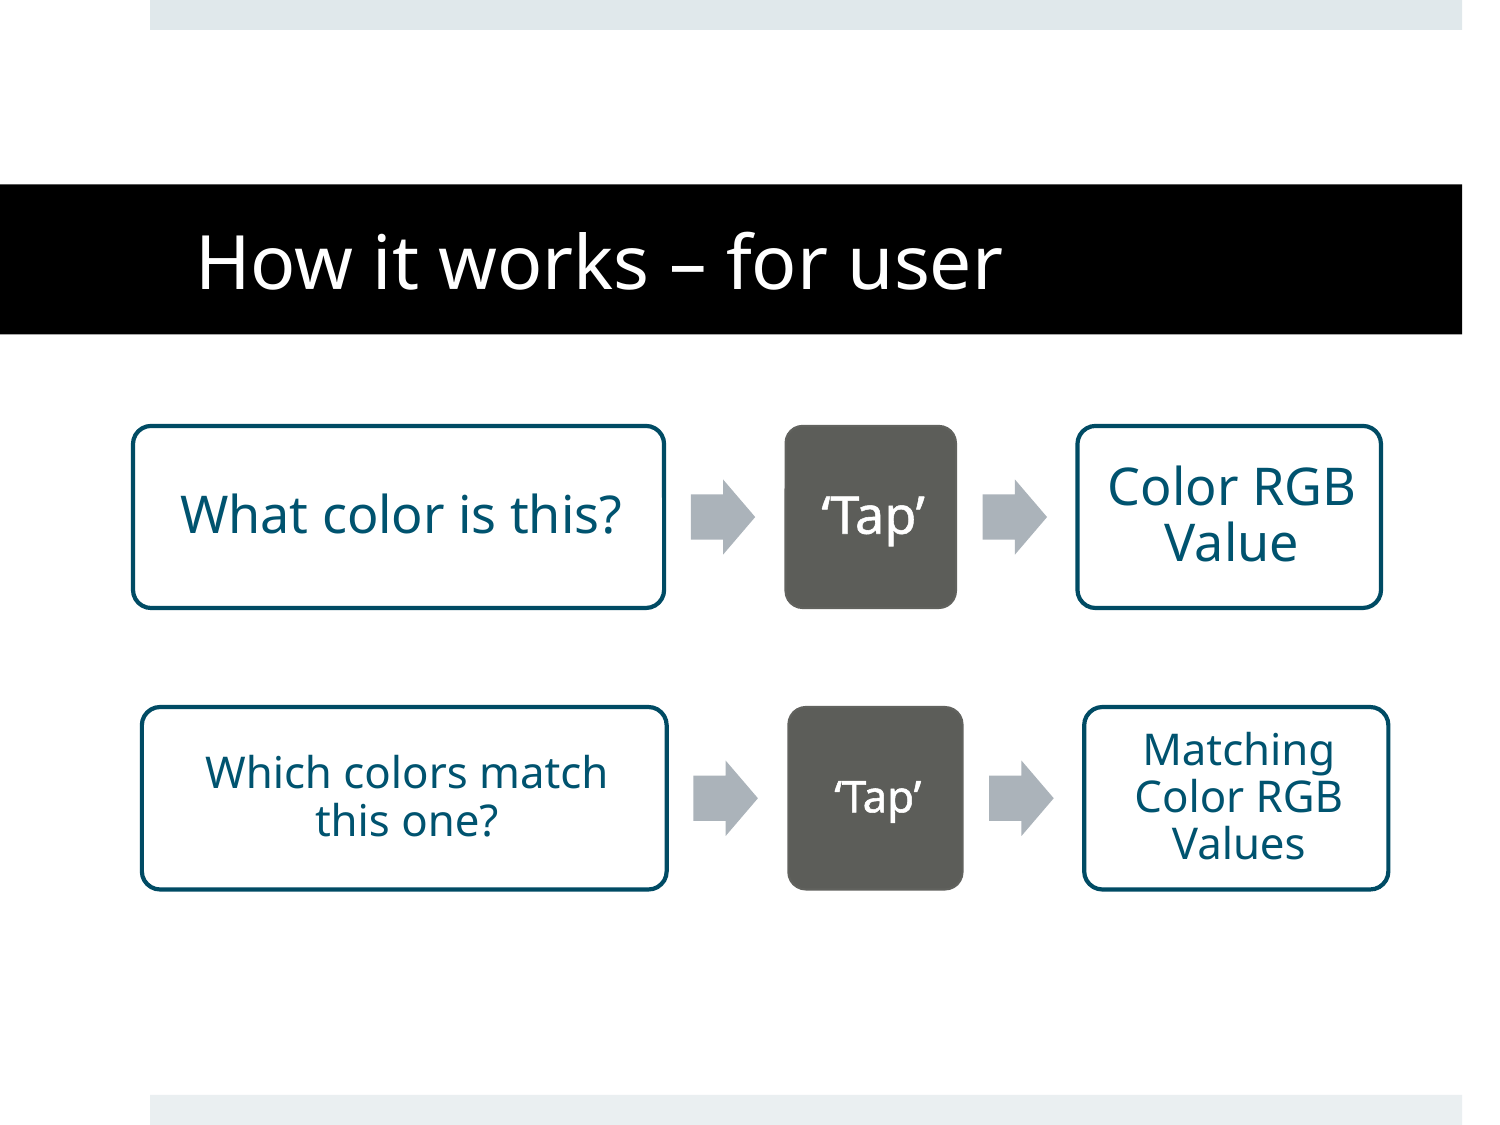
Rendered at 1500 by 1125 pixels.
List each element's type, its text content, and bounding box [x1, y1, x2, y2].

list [132, 425, 1382, 609]
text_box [130, 706, 1400, 891]
title How it works – for user [0, 184, 1463, 335]
